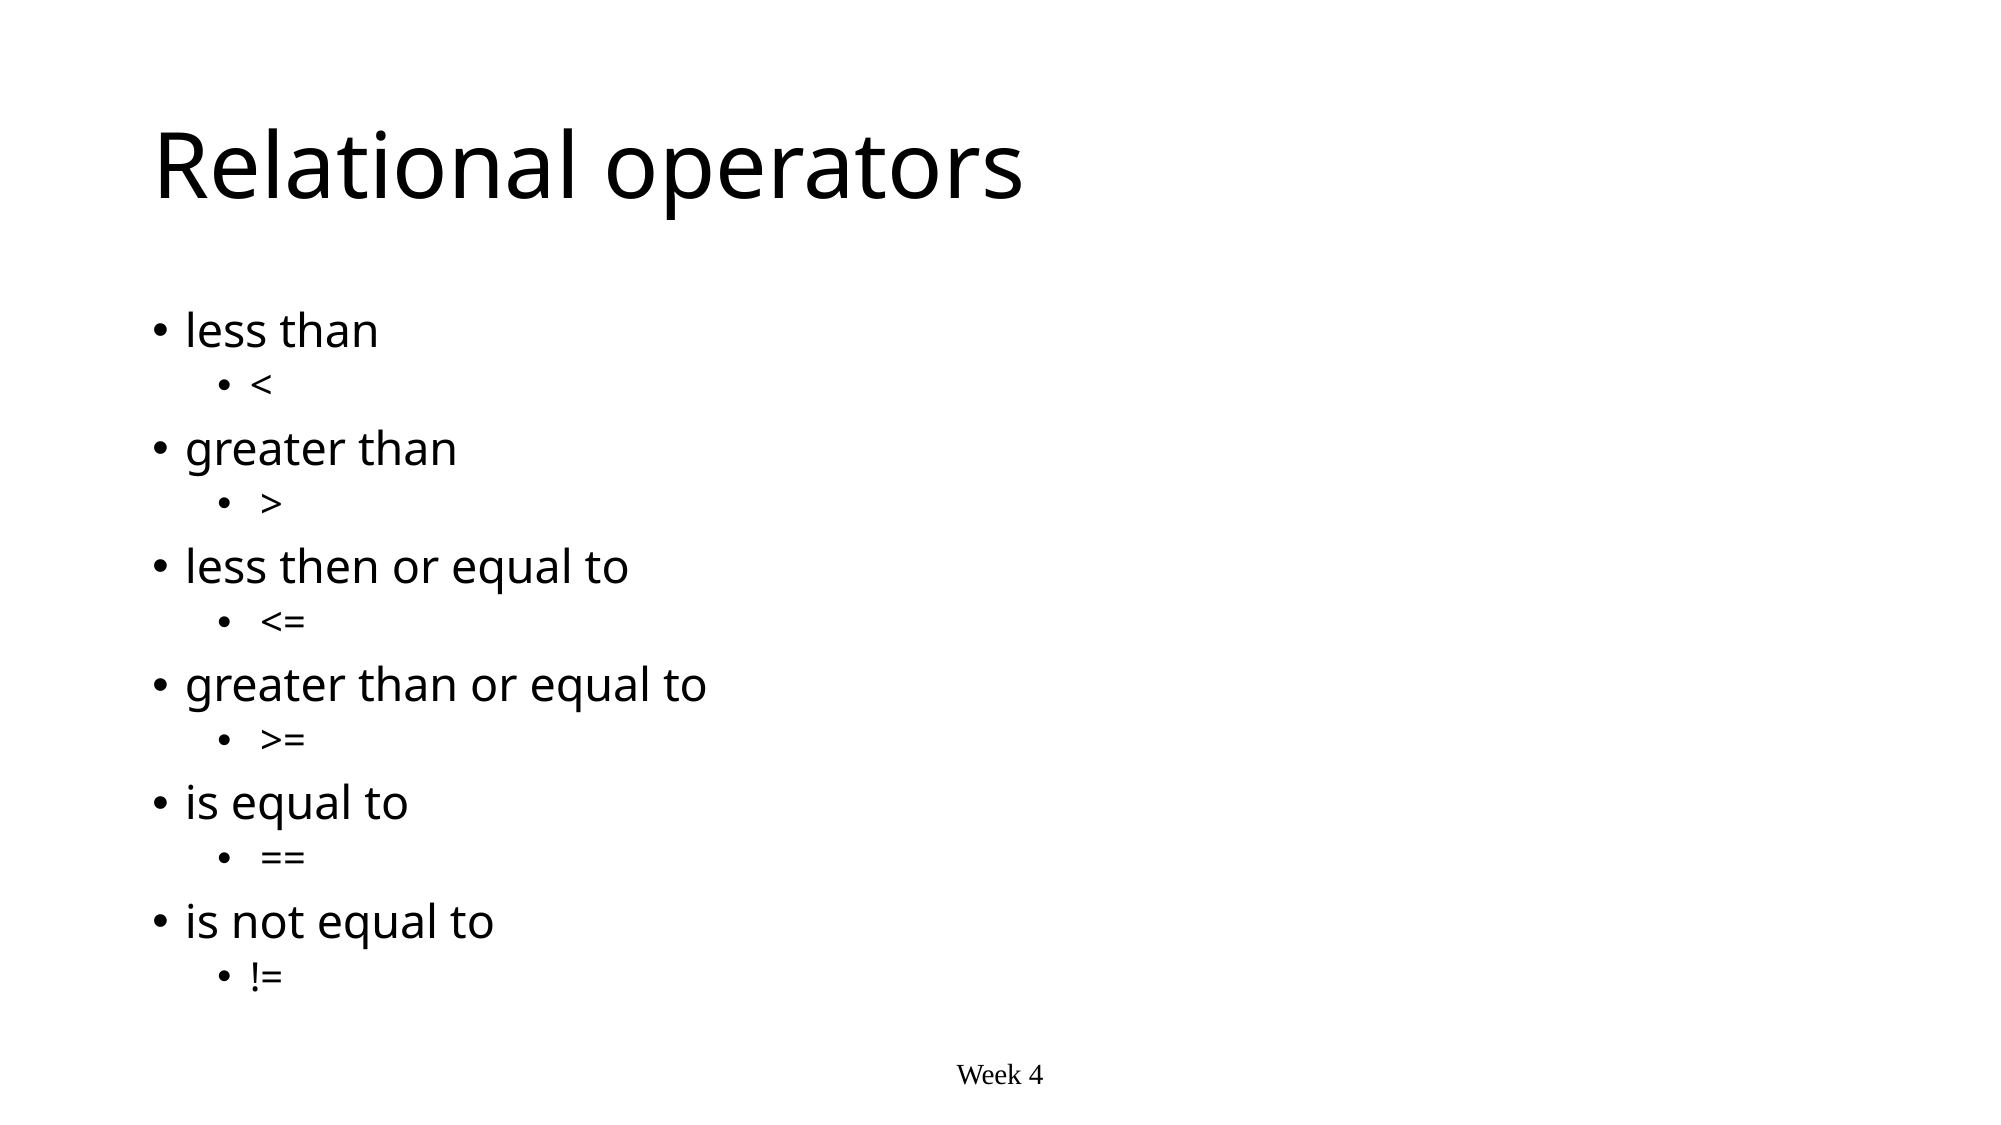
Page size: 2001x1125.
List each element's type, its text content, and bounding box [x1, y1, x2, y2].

title Relational operators [137, 59, 1863, 278]
footer Week 4 [662, 1042, 1338, 1103]
list less than < greater than > less then or equal to <= greater than or equal to >= is equal to == is not equal to != [137, 299, 1863, 1014]
